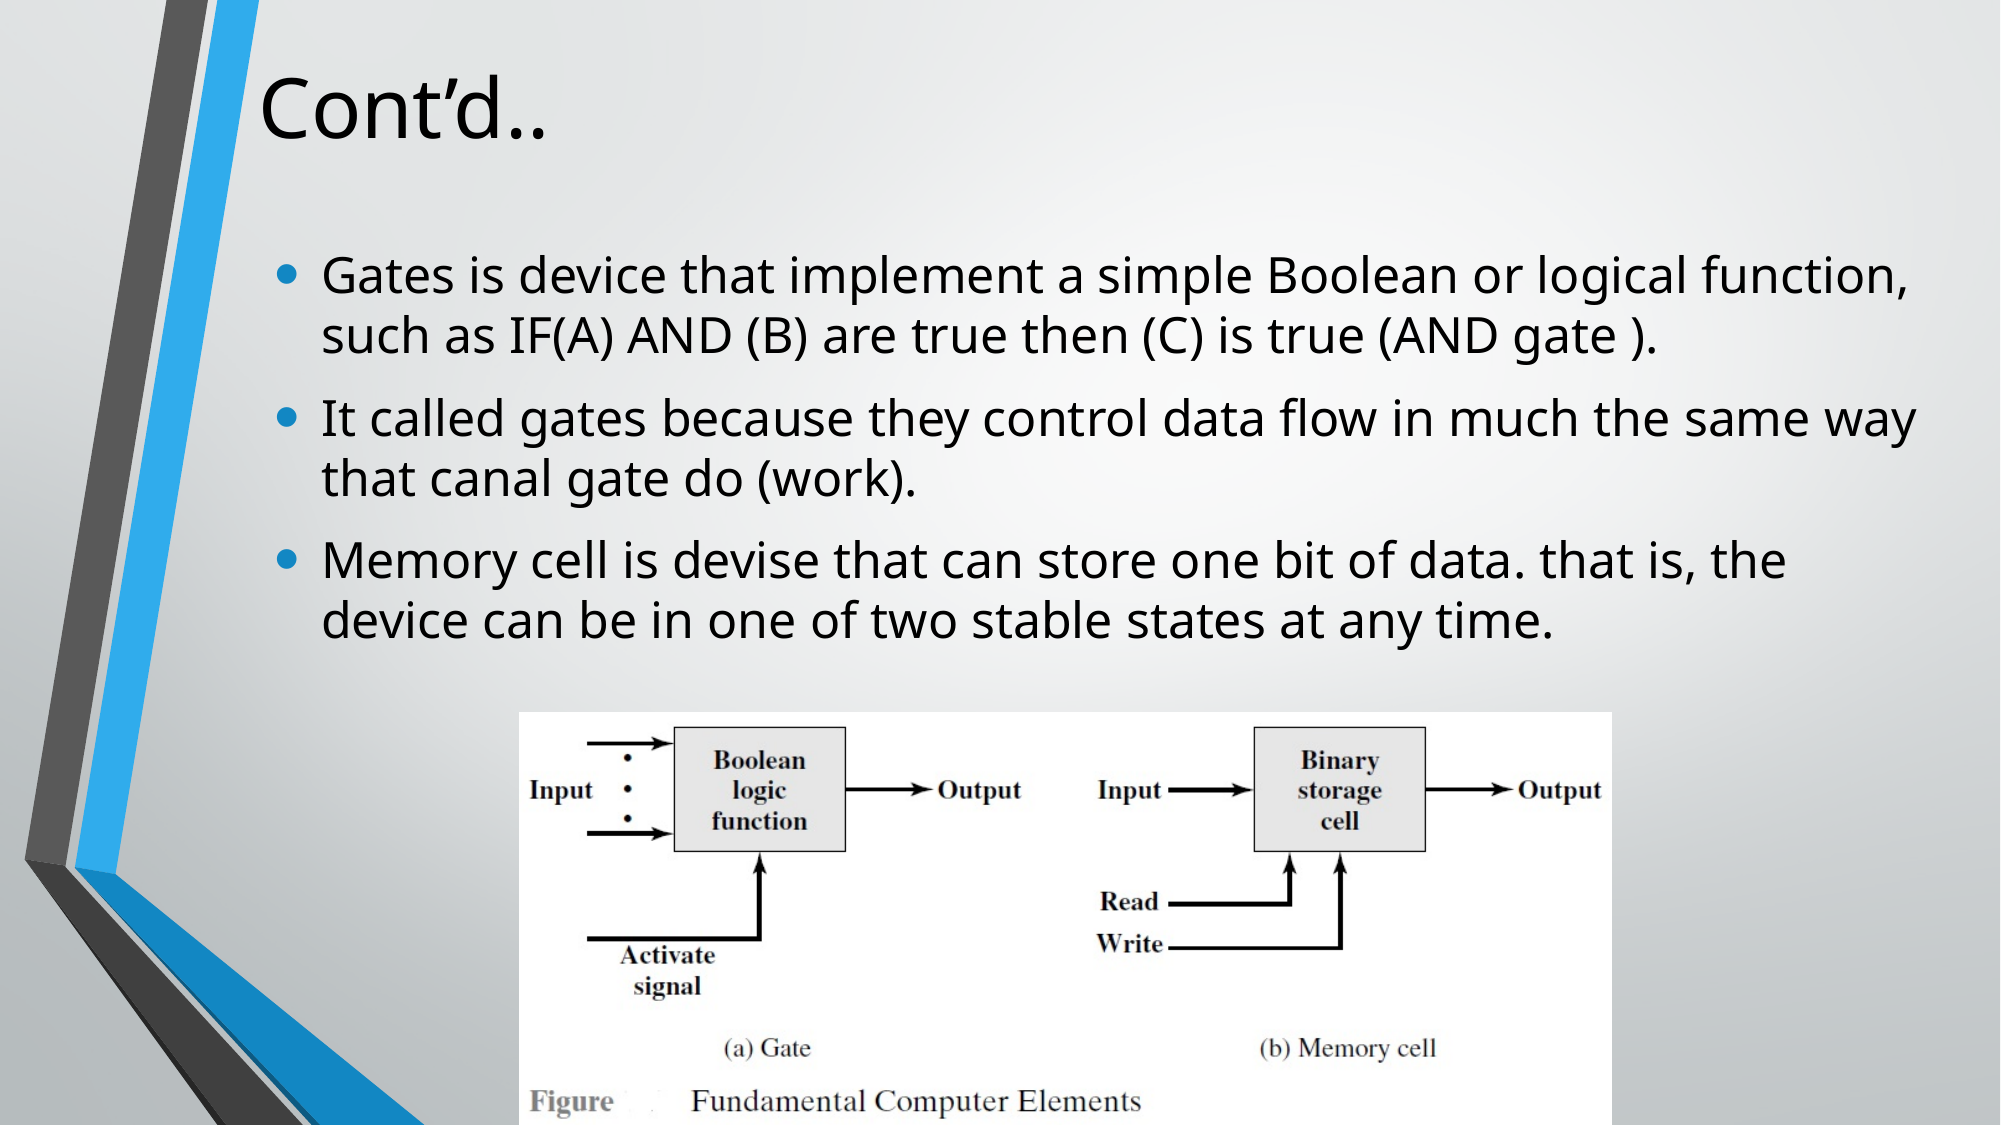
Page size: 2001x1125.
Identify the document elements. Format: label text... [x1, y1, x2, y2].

text_box Gates is device that implement a simple Boolean or logical function, such as IF(A) AND (B) are true then (C) is true (AND gate ). It called gates because they control data flow in much the same way that canal gate do (work). Memory cell is devise that can store one bit of data. that is, the device can be in one of two stable states at any time. [259, 235, 1964, 1066]
picture [518, 712, 1612, 1125]
title Cont’d.. [243, 35, 1887, 176]
